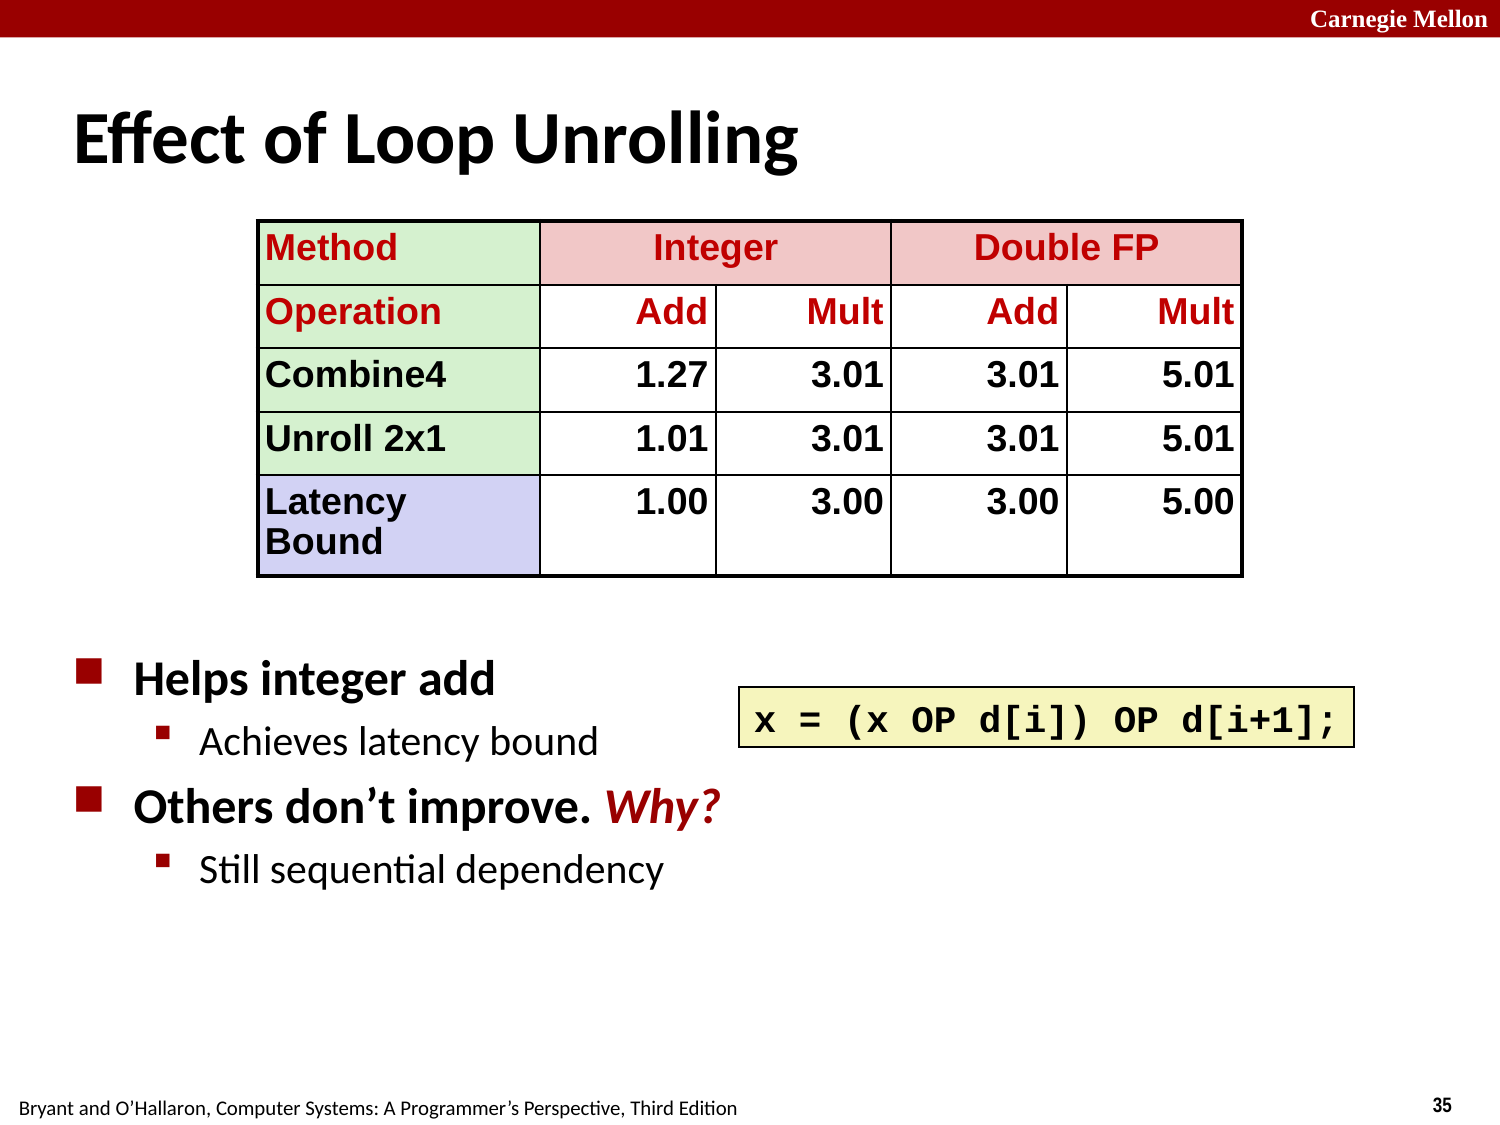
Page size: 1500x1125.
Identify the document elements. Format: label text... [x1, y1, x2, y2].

title Effect of Loop Unrolling [58, 71, 1305, 197]
table_cell 3.01 [717, 413, 890, 474]
table_cell Add [541, 286, 715, 347]
text_box x = (x OP d[i]) OP d[i+1]; [738, 687, 1354, 747]
table_cell 3.01 [892, 413, 1066, 474]
table_cell 1.27 [541, 349, 715, 411]
table_cell 5.01 [1068, 349, 1240, 411]
table_cell Mult [1068, 286, 1240, 347]
table_cell 3.01 [717, 349, 890, 411]
table_header Double FP [892, 223, 1240, 284]
table_cell 3.00 [892, 476, 1066, 574]
table_cell 5.01 [1068, 413, 1240, 474]
table_cell Operation [260, 286, 539, 347]
table_header Integer [541, 223, 890, 284]
table_cell Latency Bound [260, 476, 539, 574]
list Helps integer add Achieves latency bound Others don’t improve. Why? Still sequential dependency [61, 637, 1426, 1076]
table_cell 3.00 [717, 476, 890, 574]
table_cell Unroll 2x1 [260, 413, 539, 474]
table_cell 3.01 [892, 349, 1066, 411]
table_cell 1.00 [541, 476, 715, 574]
table_header Method [260, 223, 539, 284]
table_cell 1.01 [541, 413, 715, 474]
table_cell 5.00 [1068, 476, 1240, 574]
table_cell Add [892, 286, 1066, 347]
table_cell Mult [717, 286, 890, 347]
table_cell Combine4 [260, 349, 539, 411]
